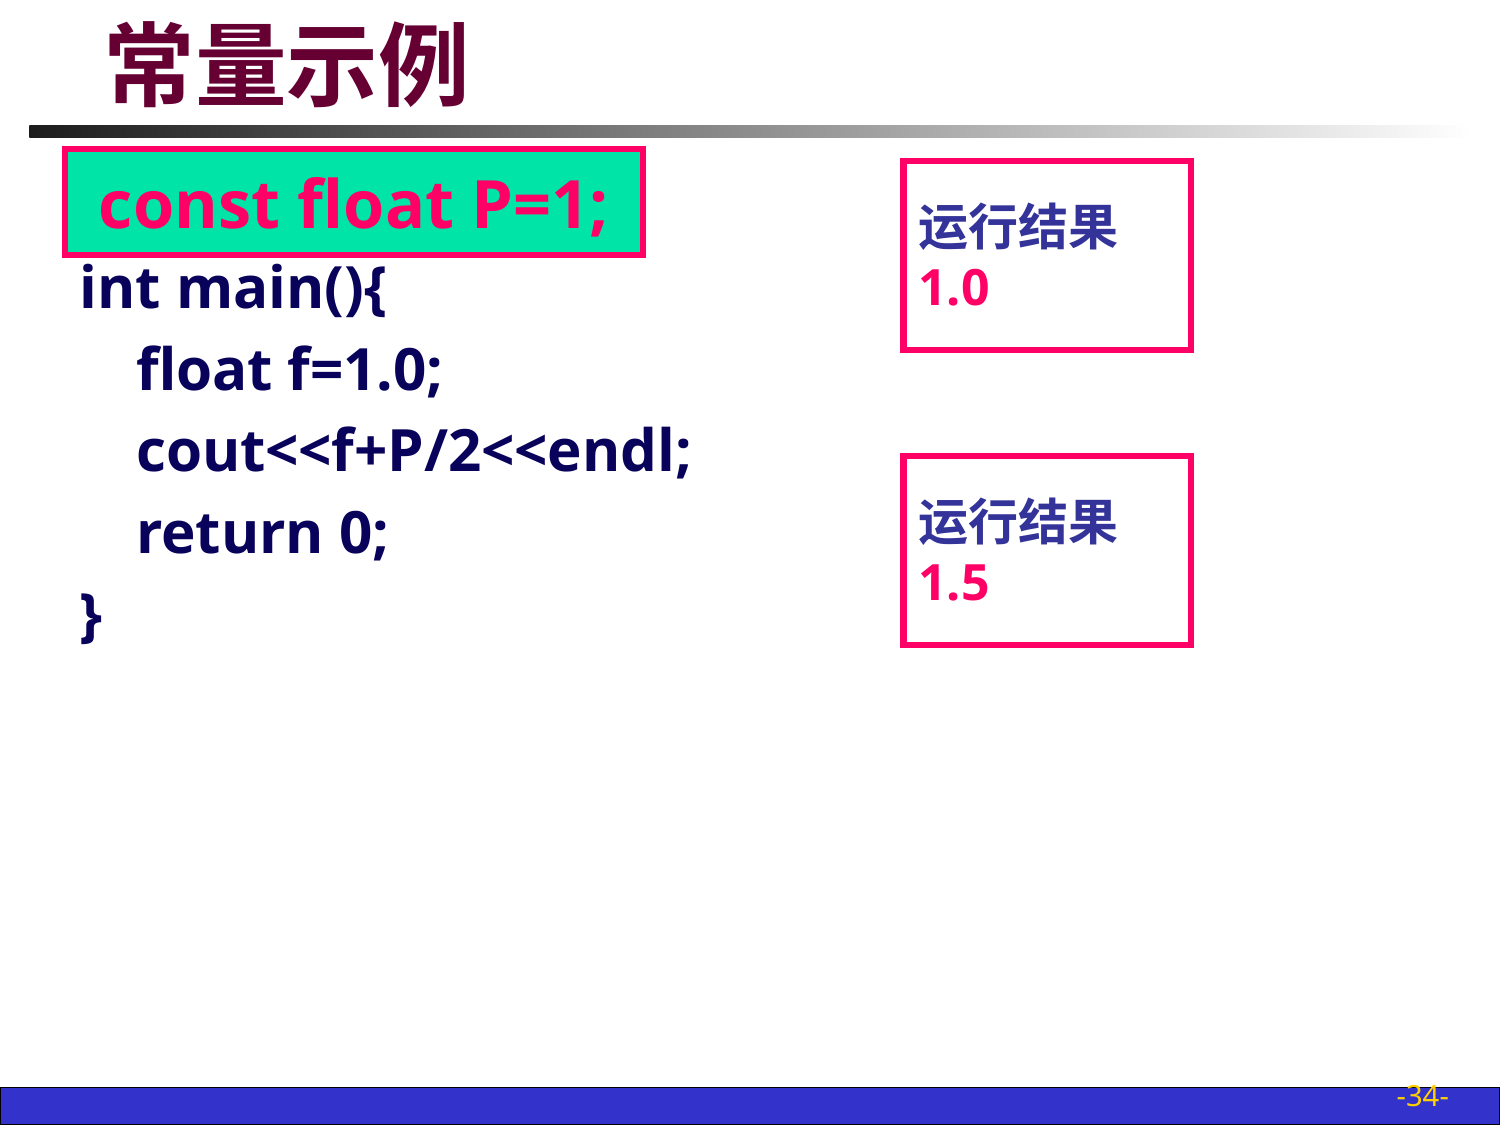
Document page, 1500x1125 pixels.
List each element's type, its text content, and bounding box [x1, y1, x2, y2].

text_box 运行结果 1.5 [903, 456, 1192, 646]
slide_number -34- [1151, 1074, 1465, 1125]
title 常量示例 [88, 18, 1398, 126]
text_box const float P=1; [64, 148, 644, 256]
list #define P 1 int main(){ float f=1.0; cout<<f+P/2<<endl; return 0; } [64, 160, 1436, 1012]
text_box 运行结果 1.0 [903, 160, 1192, 350]
